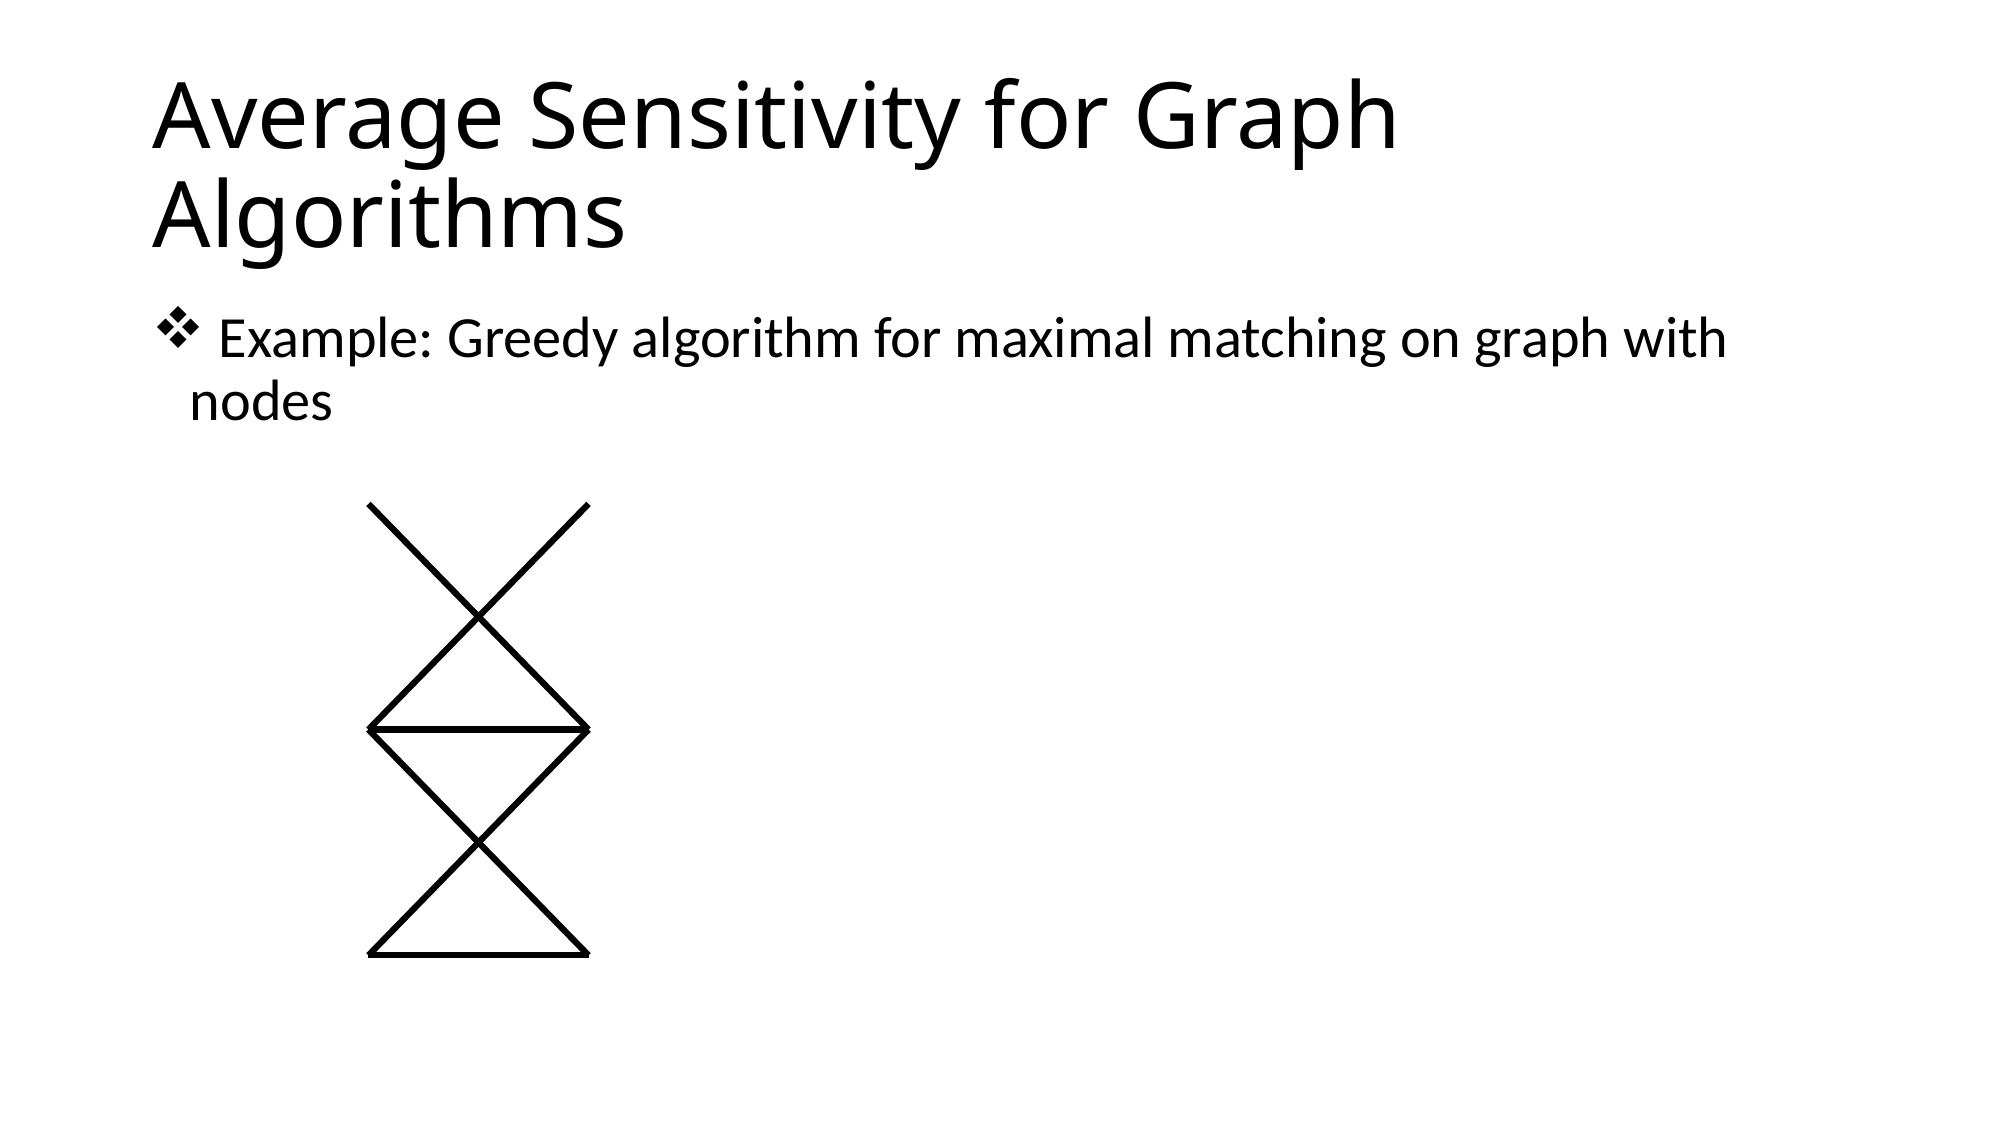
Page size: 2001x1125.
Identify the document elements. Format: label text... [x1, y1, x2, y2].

title Average Sensitivity for Graph Algorithms [137, 59, 1863, 278]
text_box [368, 503, 589, 730]
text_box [368, 730, 589, 956]
